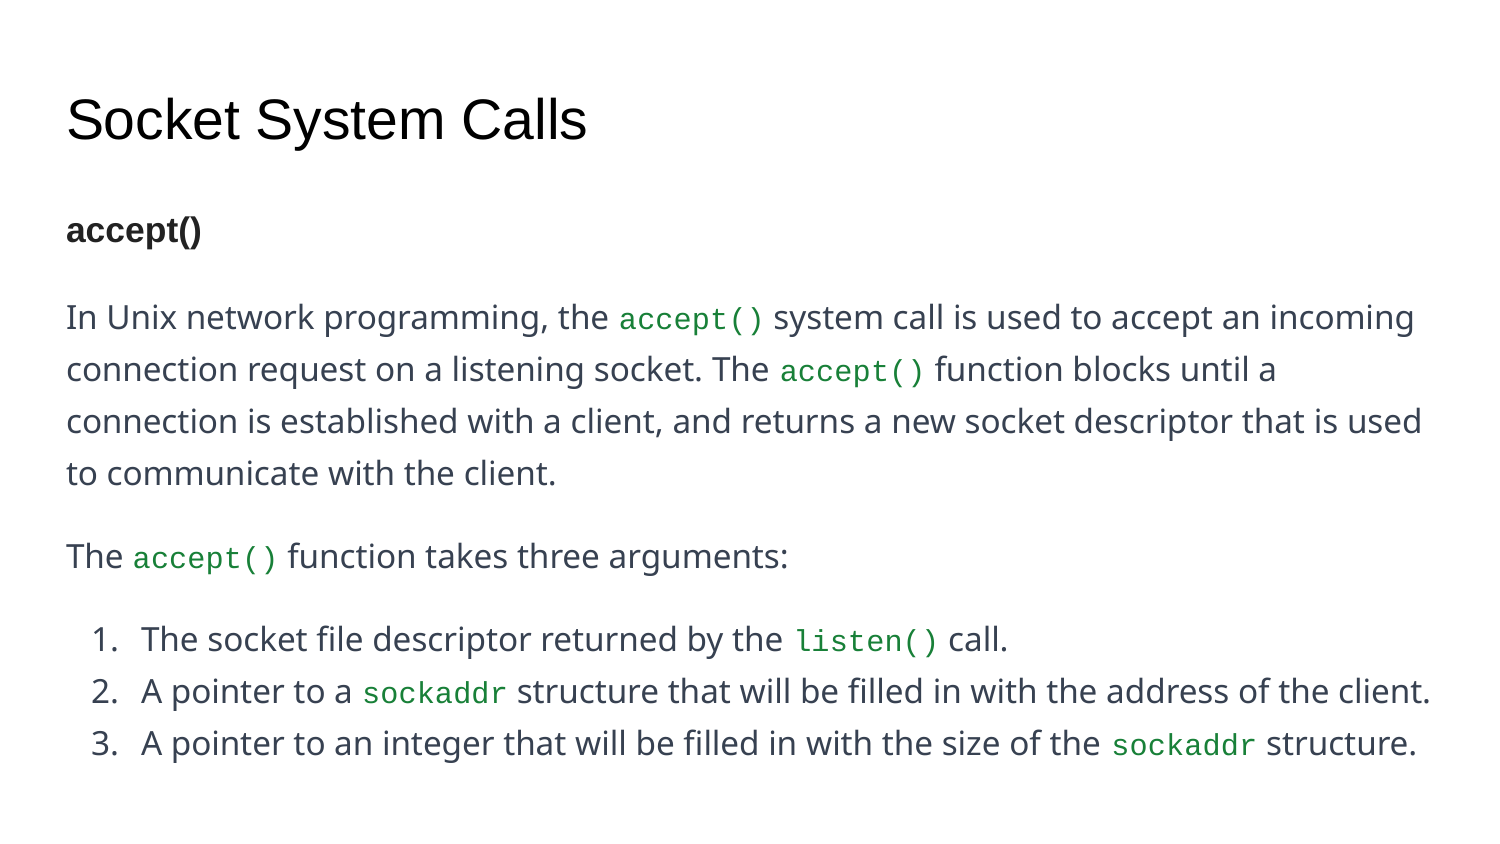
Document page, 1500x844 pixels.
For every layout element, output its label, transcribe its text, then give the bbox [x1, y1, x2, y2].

title Socket System Calls [51, 72, 1449, 167]
list accept() In Unix network programming, the accept() system call is used to accept an incoming connection request on a listening socket. The accept() function blocks until a connection is established with a client, and returns a new socket descriptor that is used to communicate with the client. The accept() function takes three arguments: The socket file descriptor returned by the listen() call. A pointer to a sockaddr structure that will be filled in with the address of the client. A pointer to an integer that will be filled in with the size of the sockaddr structure. [51, 189, 1449, 844]
